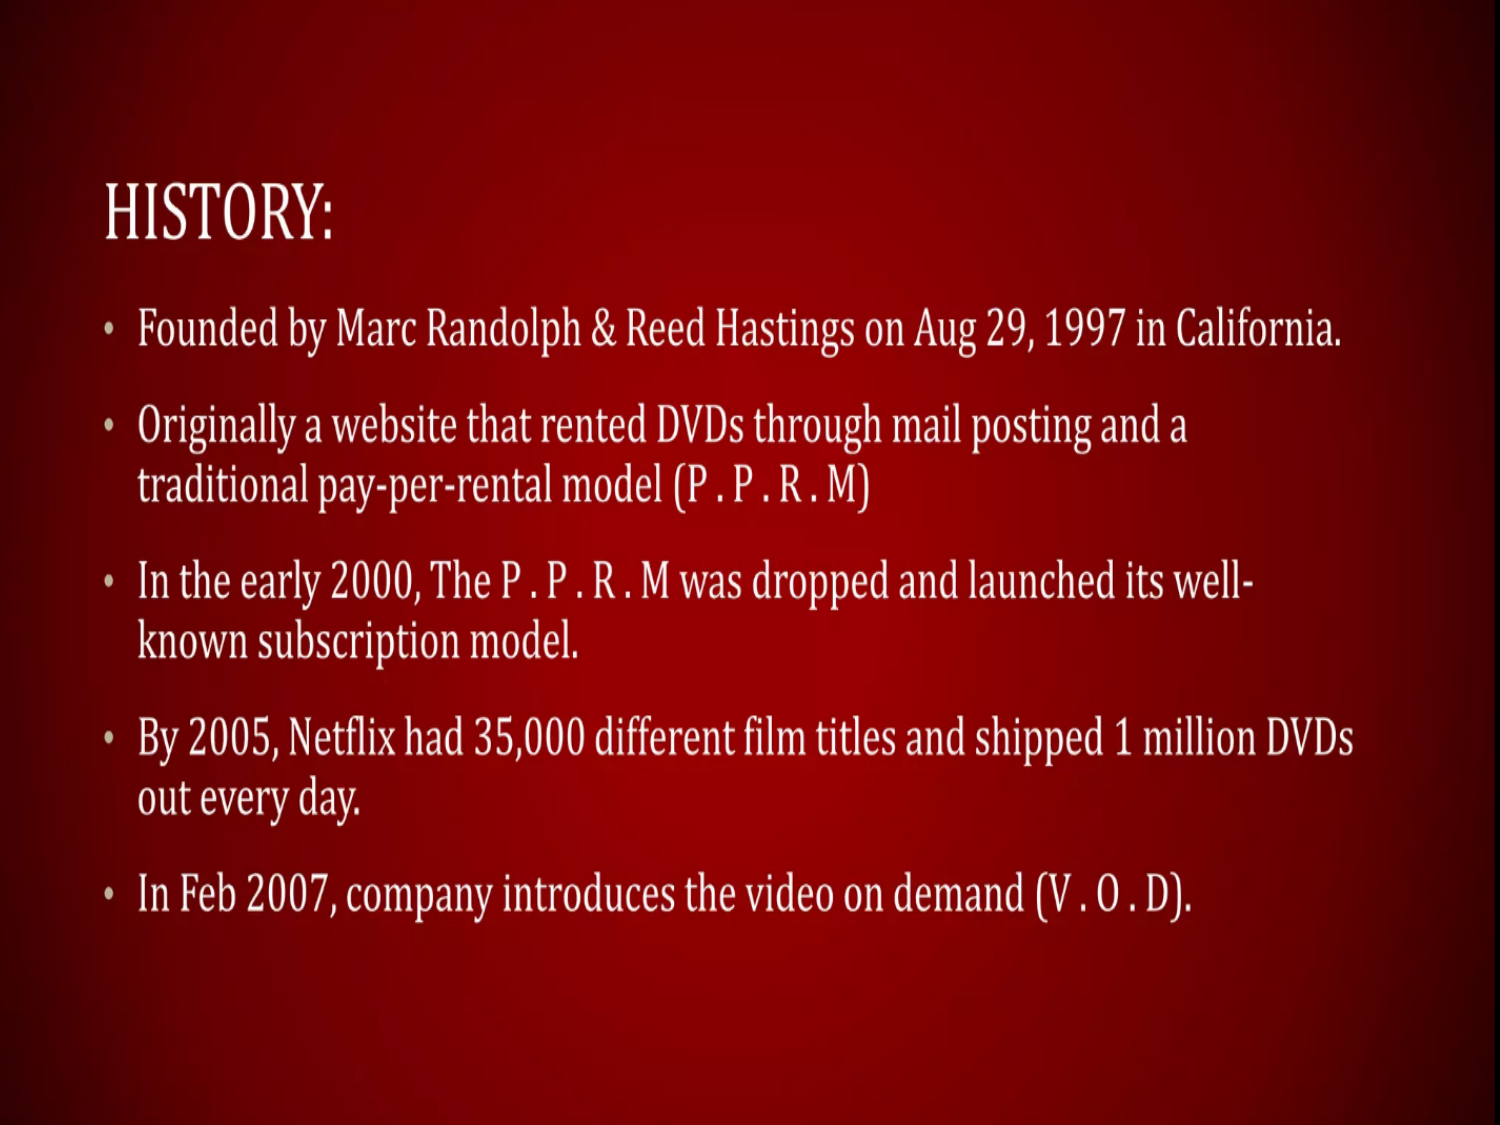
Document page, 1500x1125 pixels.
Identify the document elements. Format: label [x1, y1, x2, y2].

list [0, 0, 1500, 1125]
